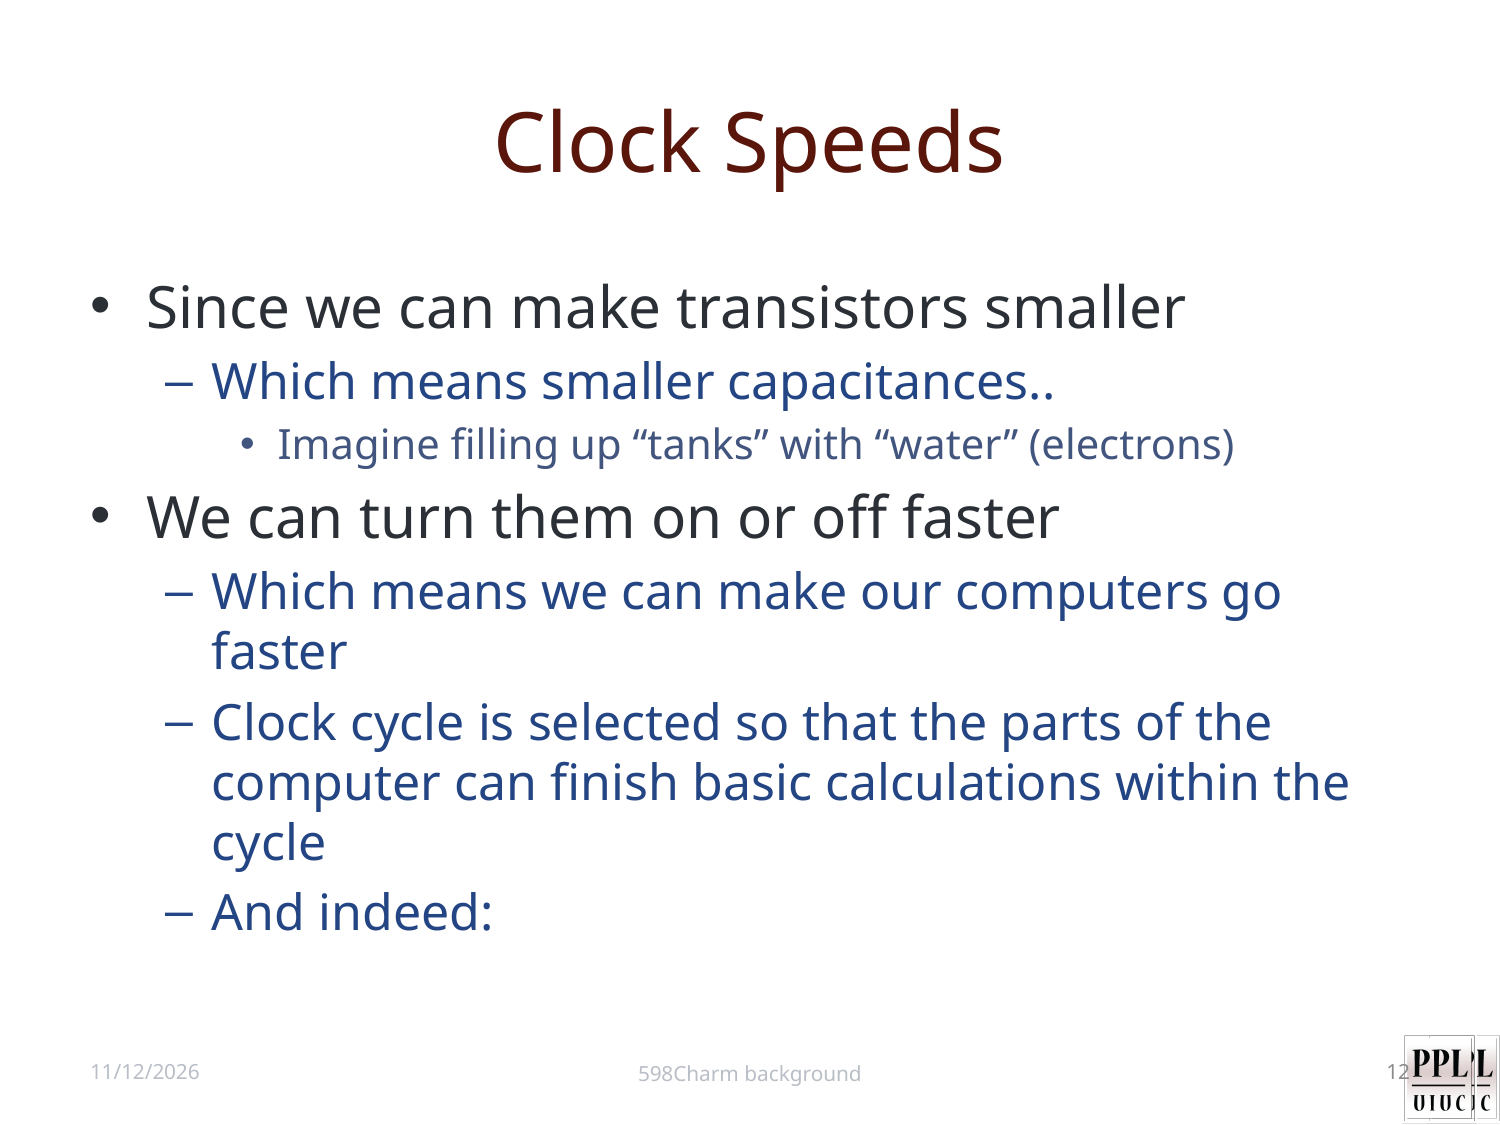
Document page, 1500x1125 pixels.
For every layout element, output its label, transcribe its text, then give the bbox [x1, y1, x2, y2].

list Since we can make transistors smaller Which means smaller capacitances.. Imagine filling up “tanks” with “water” (electrons) We can turn them on or off faster Which means we can make our computers go faster Clock cycle is selected so that the parts of the computer can finish basic calculations within the cycle And indeed: [75, 262, 1425, 1005]
footer 598Charm background [512, 1042, 988, 1103]
picture [1400, 1032, 1500, 1125]
slide_number 12 [1074, 1042, 1425, 1103]
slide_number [75, 1042, 425, 1103]
title Clock Speeds [75, 45, 1425, 233]
